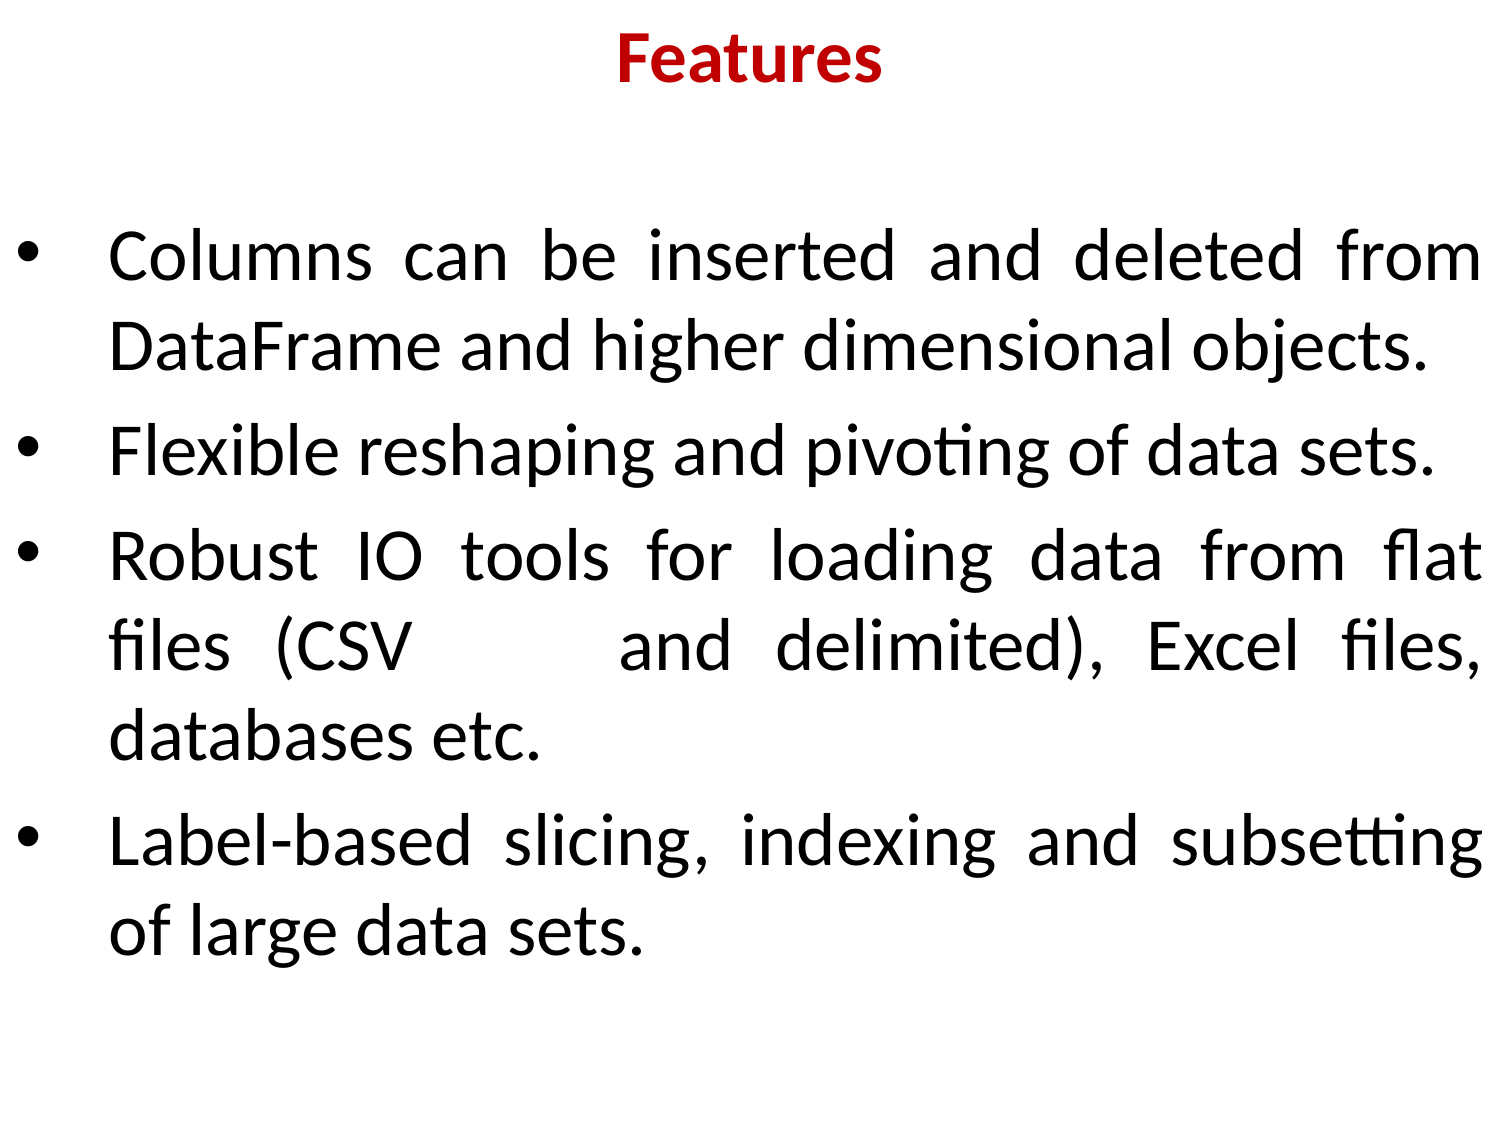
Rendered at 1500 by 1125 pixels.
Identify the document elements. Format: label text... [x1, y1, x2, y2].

subtitle Features Columns can be inserted and deleted from DataFrame and higher dimensional objects. Flexible reshaping and pivoting of data sets. Robust IO tools for loading data from flat files (CSV and delimited), Excel files, databases etc. Label-based slicing, indexing and subsetting of large data sets. [0, 0, 1500, 1125]
